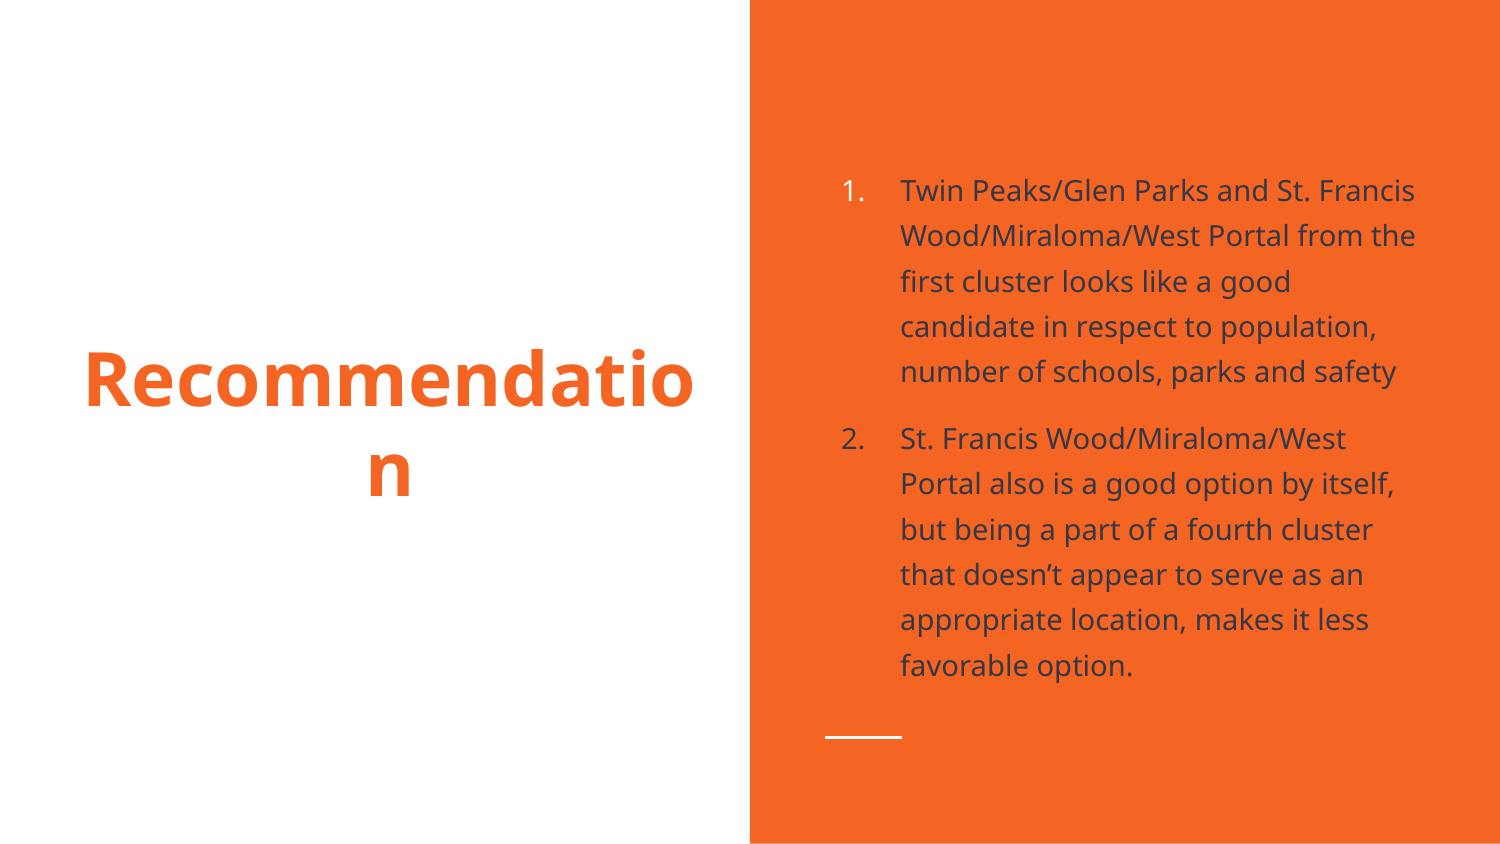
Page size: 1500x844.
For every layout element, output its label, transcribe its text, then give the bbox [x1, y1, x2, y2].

list Twin Peaks/Glen Parks and St. Francis Wood/Miraloma/West Portal from the first cluster looks like a good candidate in respect to population, number of schools, parks and safety St. Francis Wood/Miraloma/West Portal also is a good option by itself, but being a part of a fourth cluster that doesn’t appear to serve as an appropriate location, makes it less favorable option. [810, 118, 1440, 725]
title Recommendation [43, 313, 736, 530]
